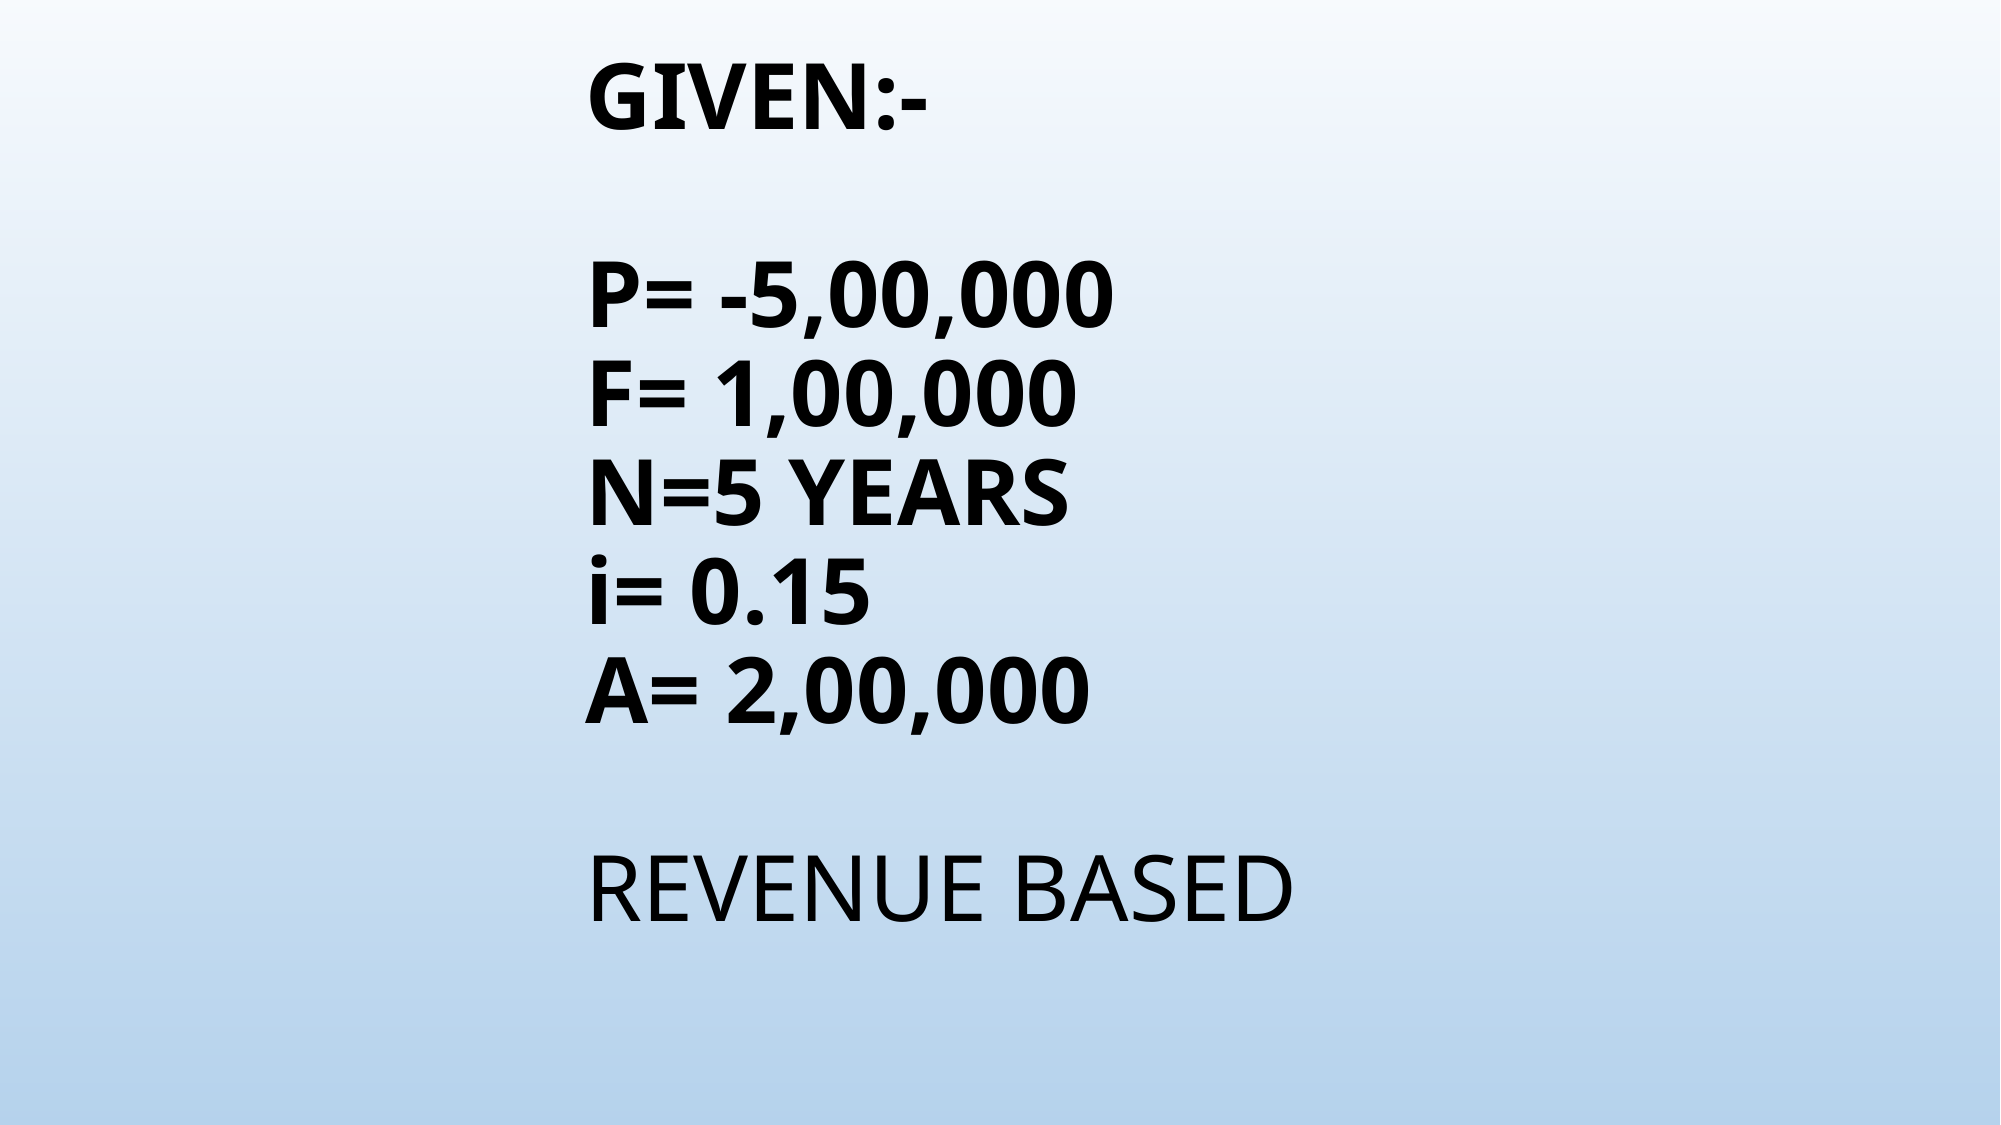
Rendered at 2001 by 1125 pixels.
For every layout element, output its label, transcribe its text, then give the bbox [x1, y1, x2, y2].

title GIVEN:- P= -5,00,000 F= 1,00,000 N=5 YEARS i= 0.15 A= 2,00,000 REVENUE BASED [570, 0, 1863, 1102]
